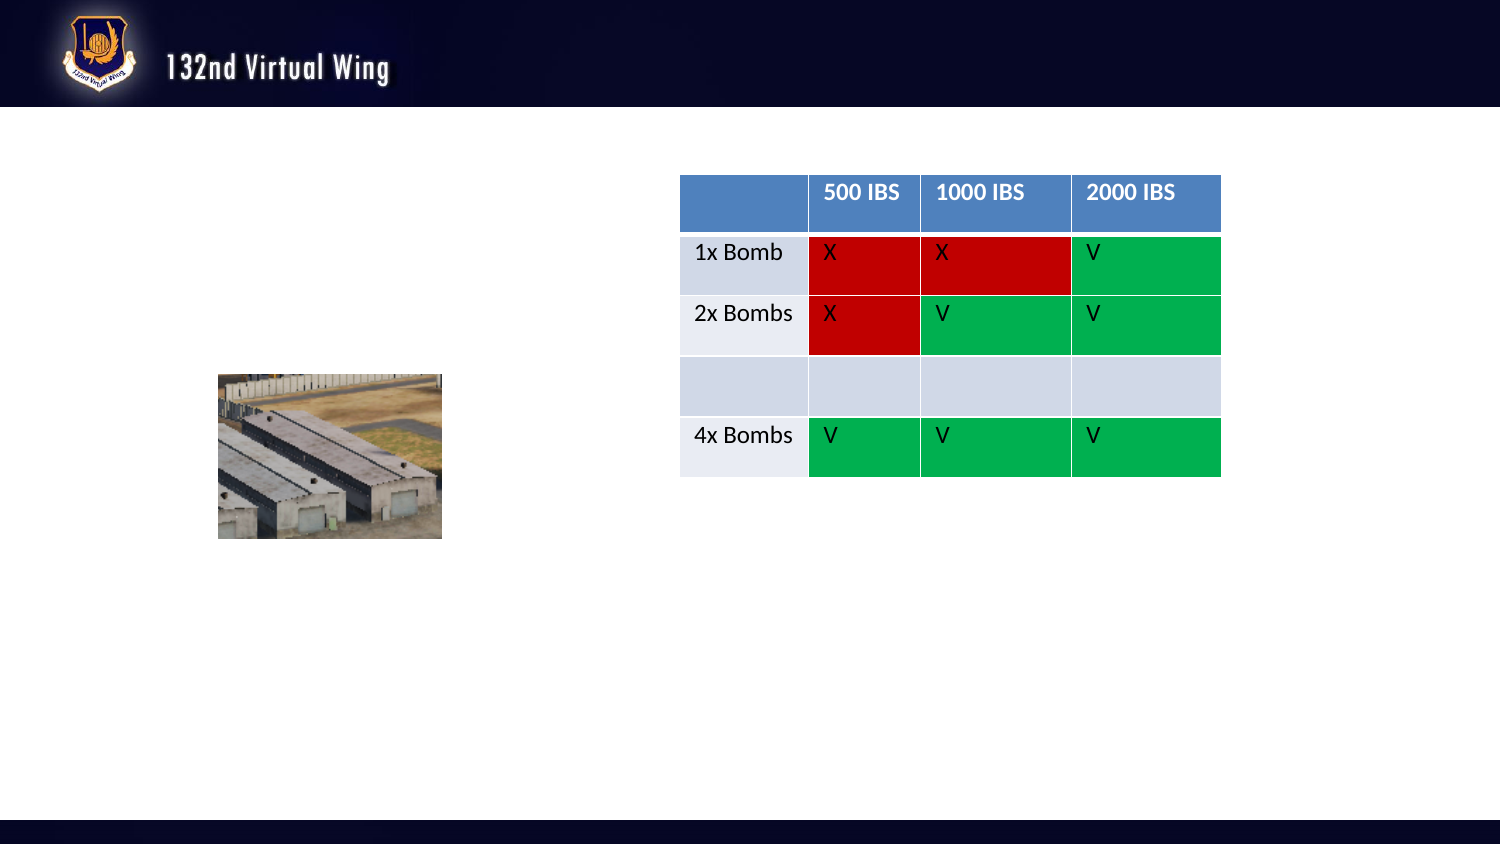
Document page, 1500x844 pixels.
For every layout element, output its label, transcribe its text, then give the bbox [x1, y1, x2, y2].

table_cell 1x Bomb [680, 237, 808, 295]
table_header 1000 IBS [921, 175, 1071, 232]
table_header 500 IBS [809, 175, 920, 232]
table_cell V [1072, 418, 1221, 477]
table_cell X [921, 237, 1071, 295]
table_cell 2x Bombs [680, 296, 808, 355]
table_cell X [809, 296, 920, 355]
picture [0, 0, 1500, 107]
table_cell 4x Bombs [680, 418, 808, 477]
table_cell [809, 357, 920, 416]
table_cell [921, 357, 1071, 416]
table_header 2000 IBS [1072, 175, 1221, 232]
picture [0, 820, 1500, 844]
table_cell V [1072, 237, 1221, 295]
table_header [680, 175, 808, 232]
table_cell [680, 357, 808, 416]
table_cell V [1072, 296, 1221, 355]
table_cell V [809, 418, 920, 477]
table_cell [1072, 357, 1221, 416]
picture [218, 374, 442, 539]
table_cell V [921, 418, 1071, 477]
table_cell V [921, 296, 1071, 355]
table_cell X [809, 237, 920, 295]
